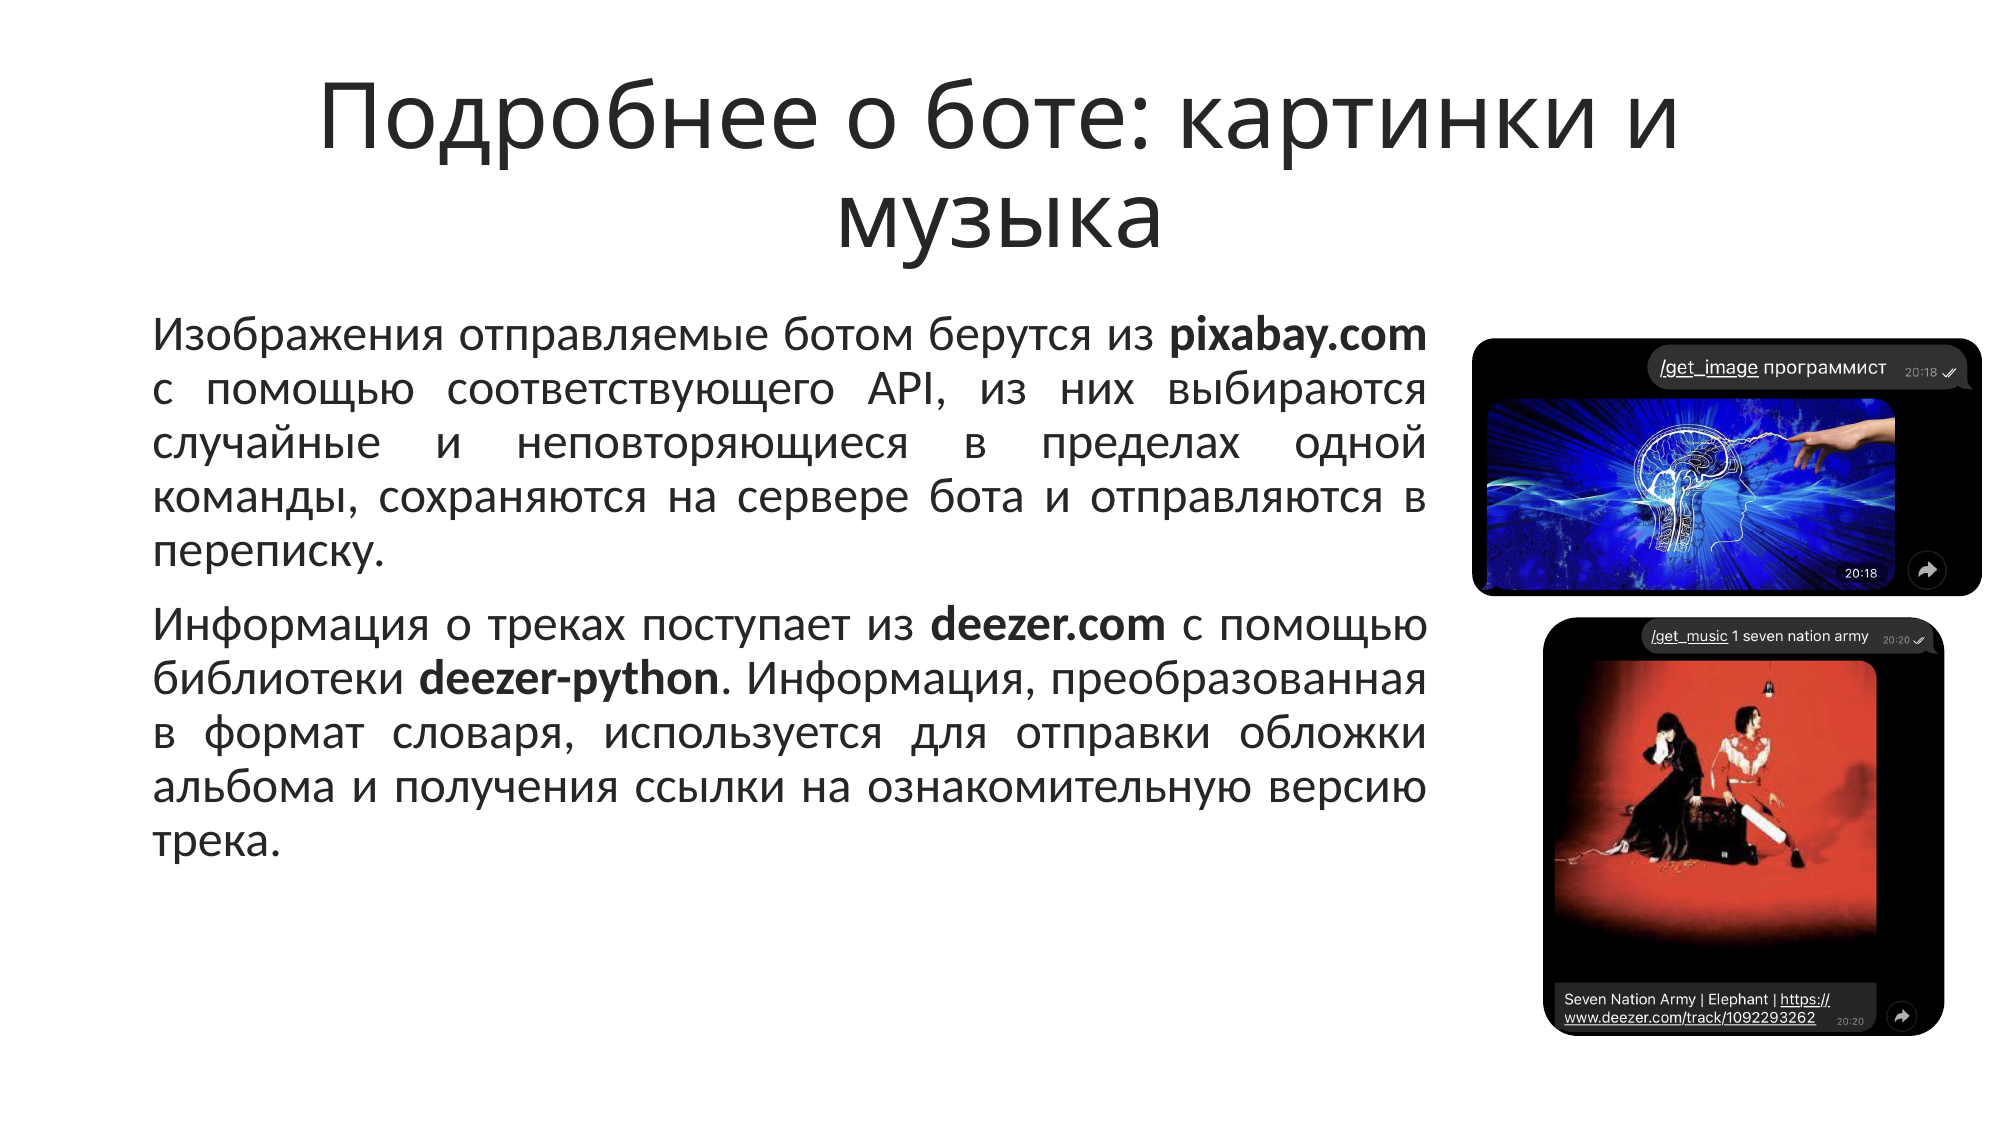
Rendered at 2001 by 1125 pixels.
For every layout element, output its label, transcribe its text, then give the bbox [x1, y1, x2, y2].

picture [1543, 617, 1945, 1036]
picture [1472, 338, 1982, 597]
title Подробнее о боте: картинки и музыка [137, 59, 1863, 278]
list Изображения отправляемые ботом берутся из pixabay.com с помощью соответствующего API, из них выбираются случайные и неповторяющиеся в пределах одной команды, сохраняются на сервере бота и отправляются в переписку. Информация о треках поступает из deezer.com c помощью библиотеки deezer-python. Информация, преобразованная в формат словаря, используется для отправки обложки альбома и получения ссылки на ознакомительную версию трека. [137, 299, 1443, 1014]
